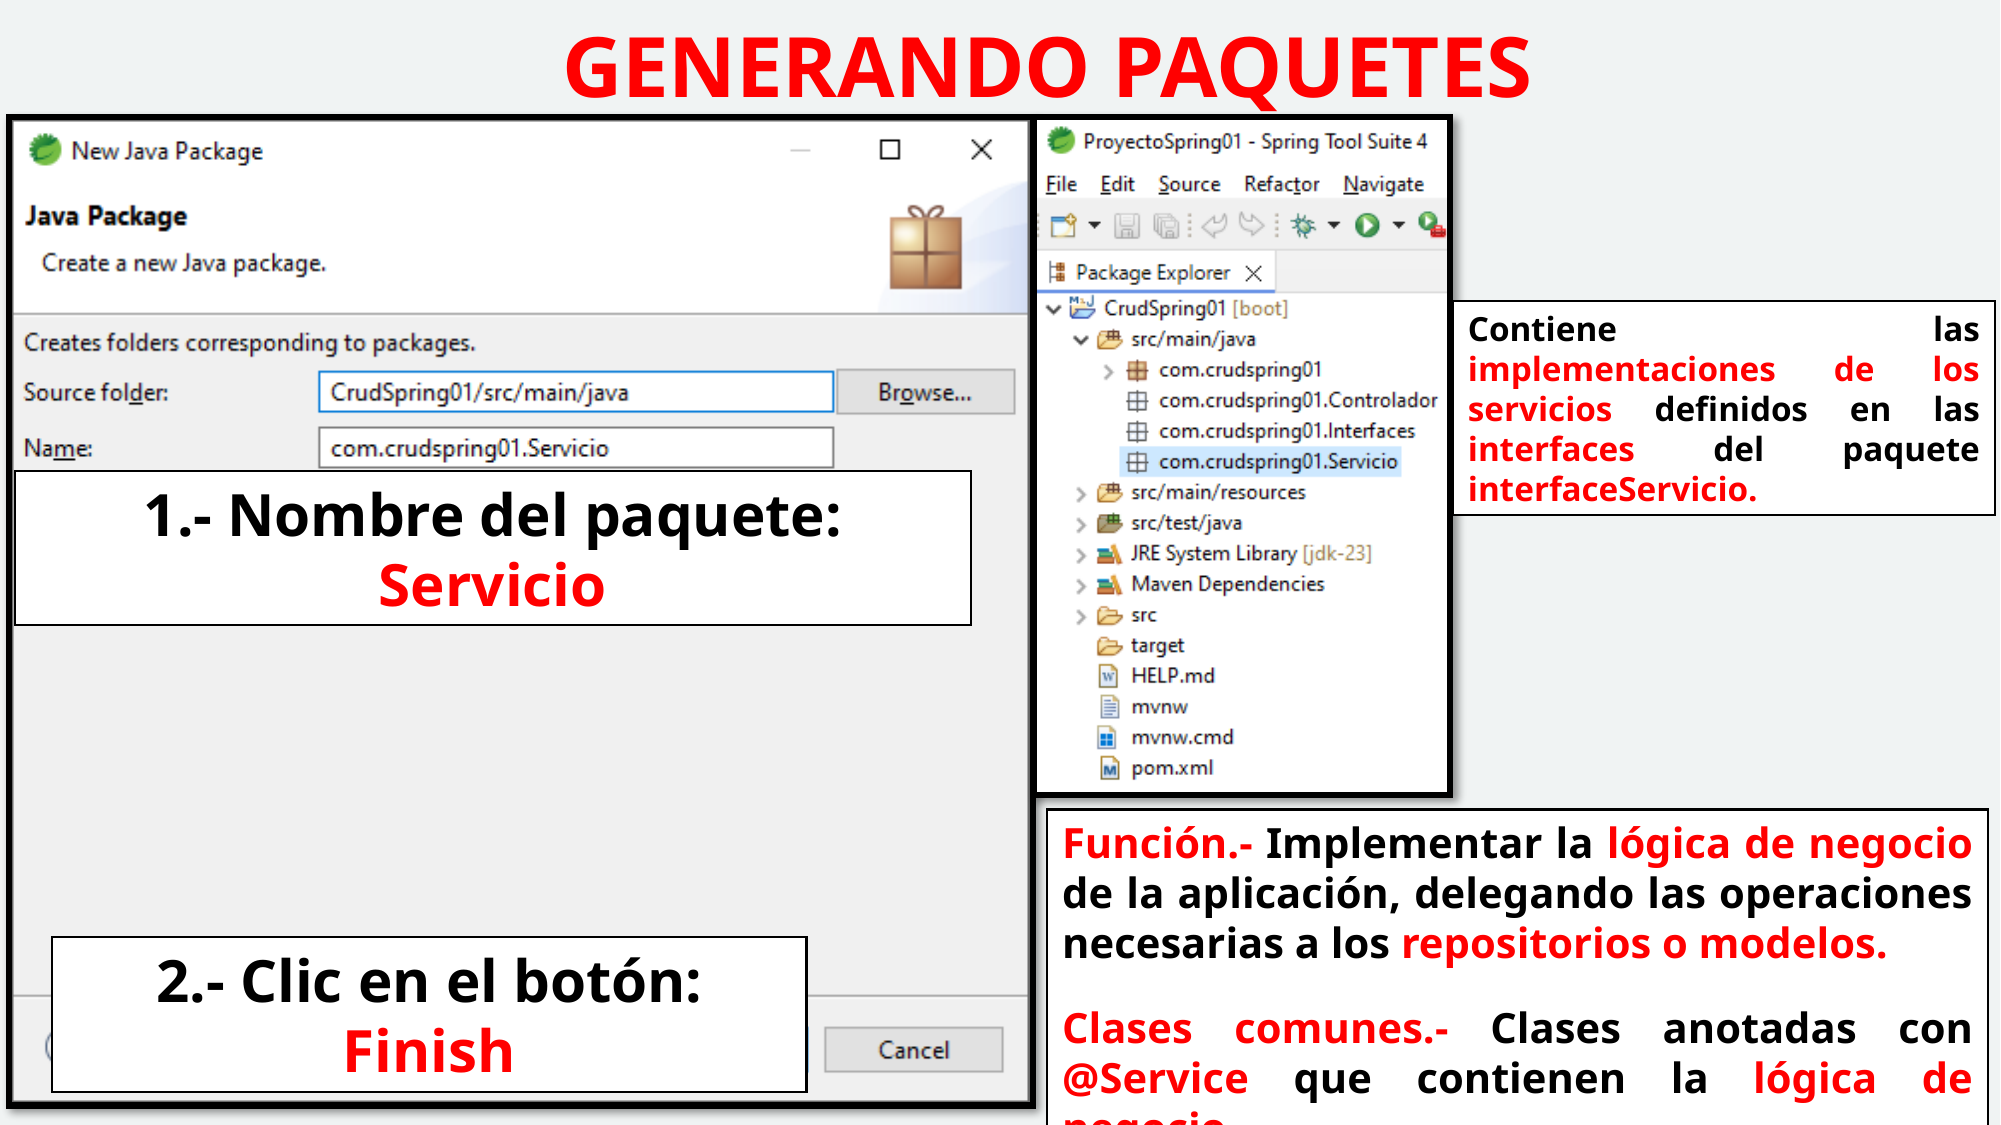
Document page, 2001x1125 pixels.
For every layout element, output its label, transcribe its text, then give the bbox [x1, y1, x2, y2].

text_box Contiene las implementaciones de los servicios definidos en las interfaces del paquete interfaceServicio. [1452, 300, 1996, 516]
text_box GENERANDO PAQUETES [495, 7, 1600, 122]
text_box Función.- Implementar la lógica de negocio de la aplicación, delegando las operaciones necesarias a los repositorios o modelos. Clases comunes.- Clases anotadas con @Service que contienen la lógica de negocio. [1046, 808, 1989, 1125]
picture [12, 120, 1030, 1103]
picture [1036, 120, 1448, 792]
